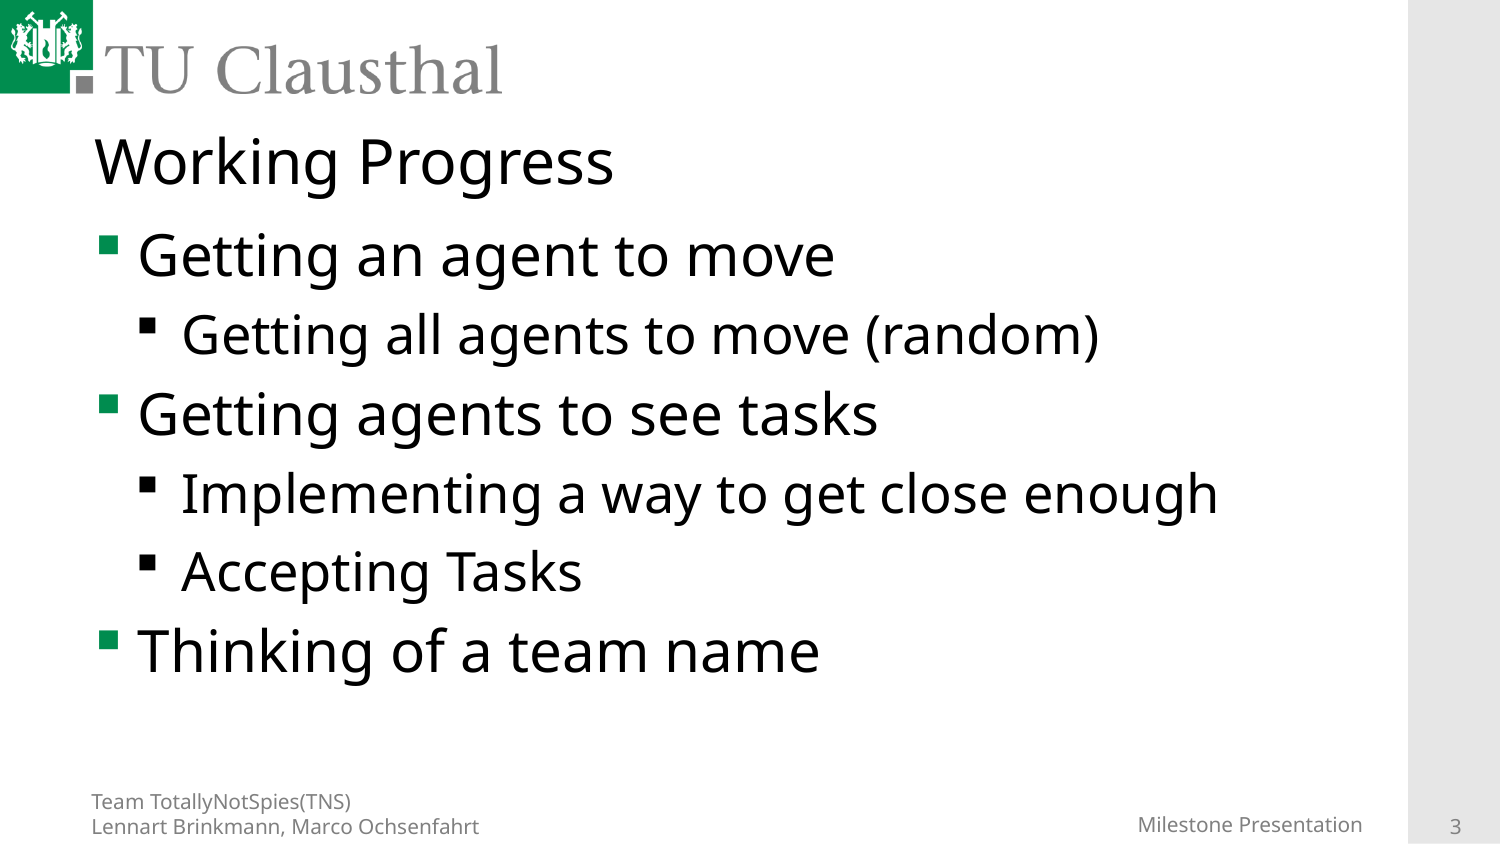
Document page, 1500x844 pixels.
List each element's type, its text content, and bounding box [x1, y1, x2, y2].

picture [0, 0, 502, 94]
title Working Progress [79, 114, 1375, 201]
list Getting an agent to move Getting all agents to move (random) Getting agents to see tasks Implementing a way to get close enough Accepting Tasks Thinking of a team name [78, 210, 1379, 741]
